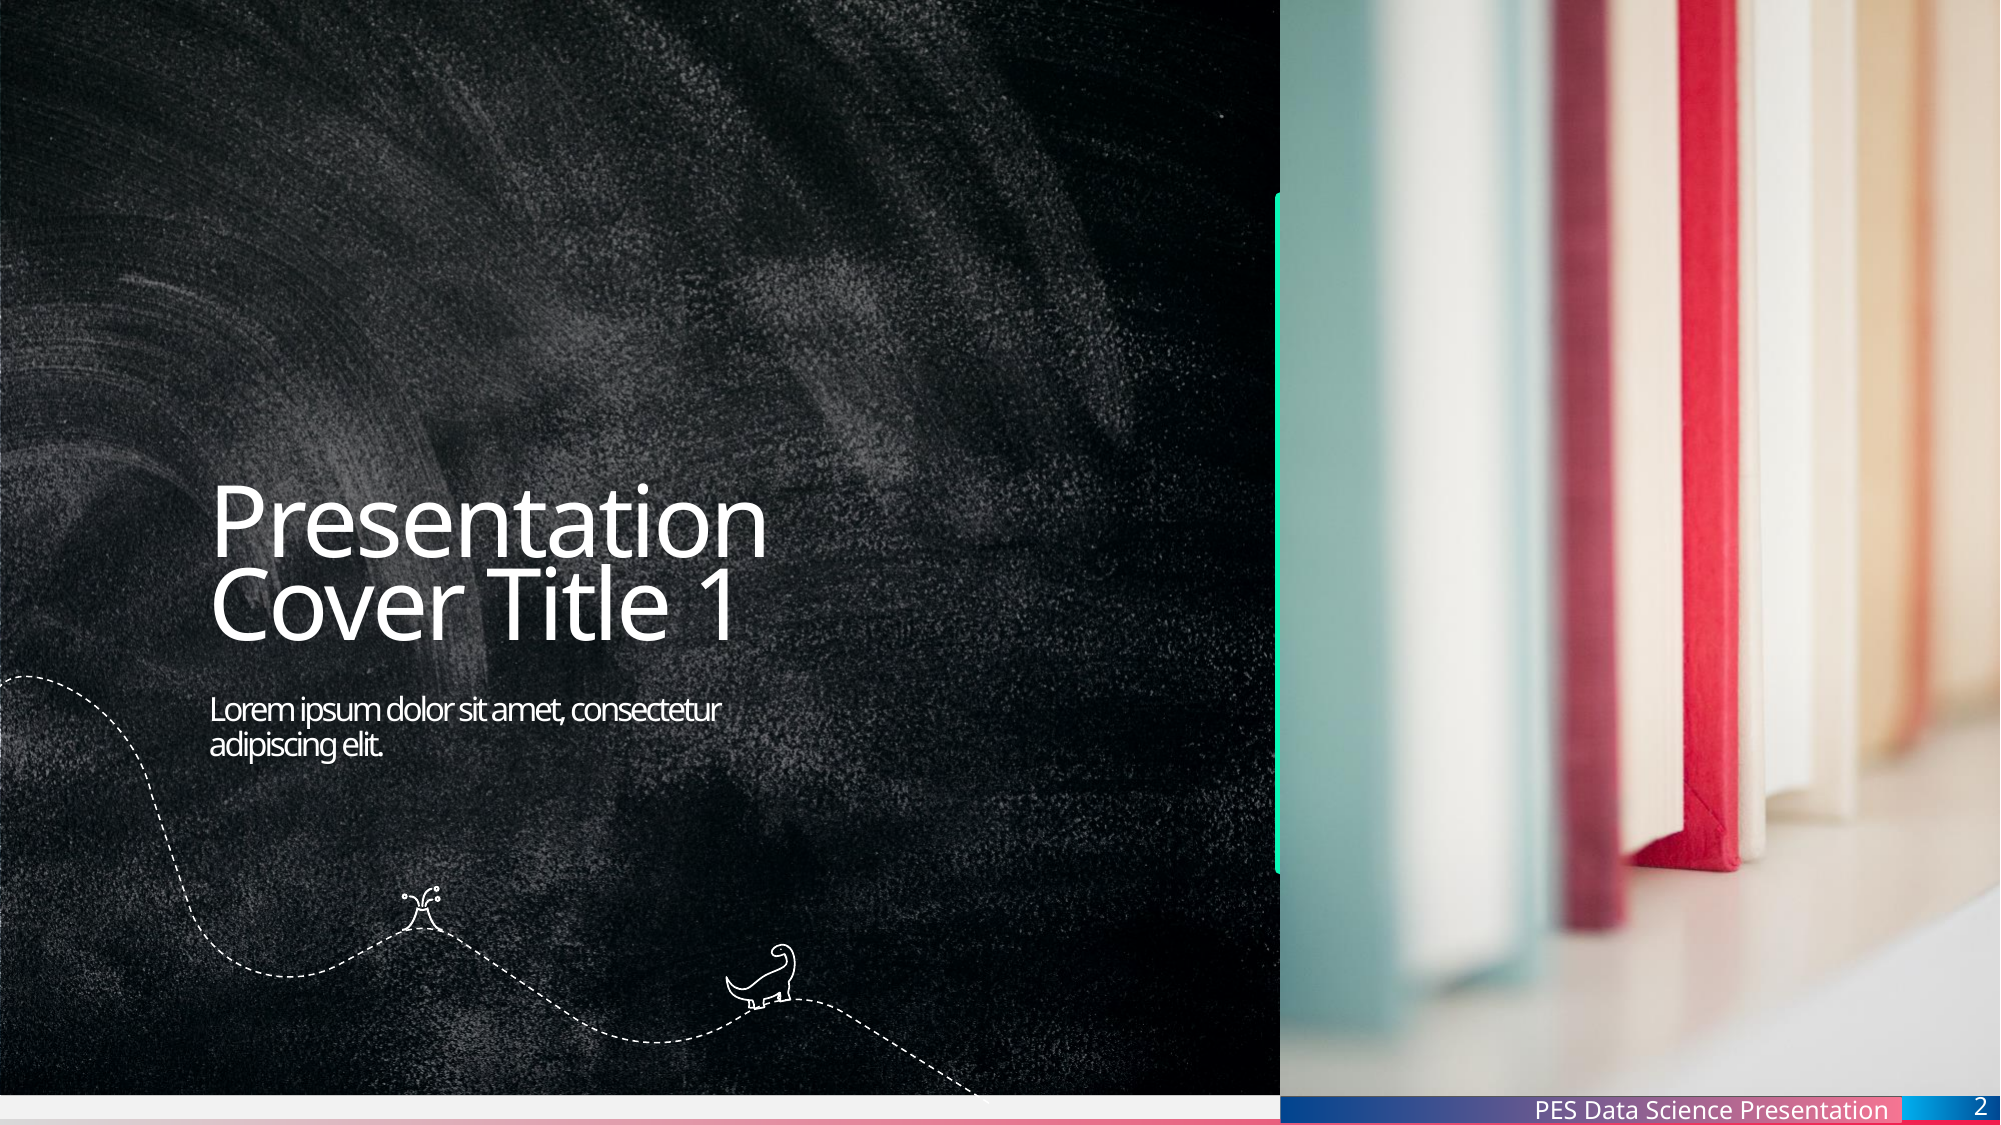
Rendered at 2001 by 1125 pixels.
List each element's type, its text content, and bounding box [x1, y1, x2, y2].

slide_number 2 [1901, 1096, 2000, 1120]
text_box [725, 943, 796, 1011]
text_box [401, 885, 443, 931]
subtitle Lorem ipsum dolor sit amet, consectetur adipiscing elit. [208, 692, 826, 811]
title Presentation Cover Title 1 [208, 407, 826, 661]
picture [0, 0, 2000, 1096]
text_box PES Data Science Presentation [1280, 1097, 1902, 1123]
